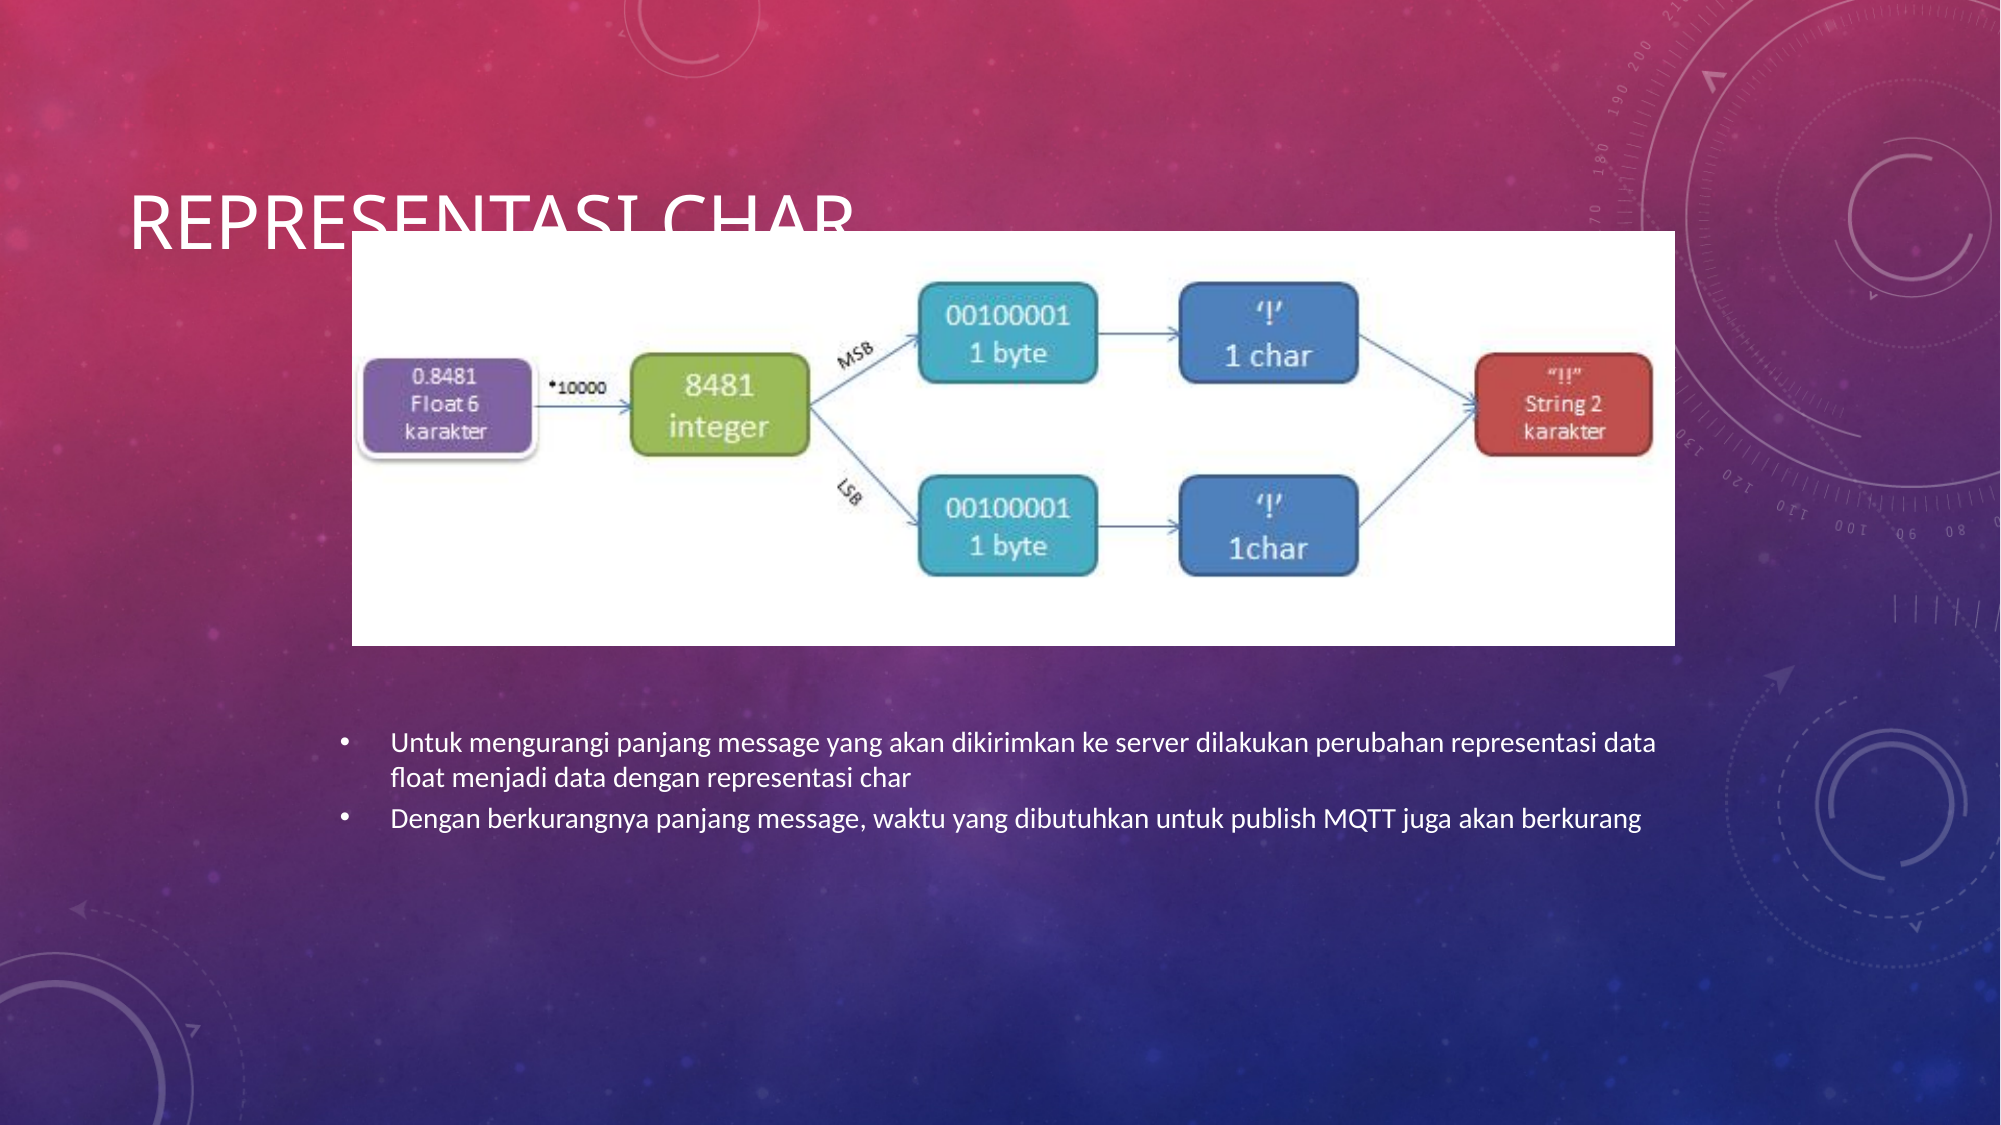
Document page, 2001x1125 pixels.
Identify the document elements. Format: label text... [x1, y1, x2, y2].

title Representasi Char [112, 99, 1775, 339]
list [352, 231, 1676, 646]
picture [0, 0, 2001, 1125]
text_box Untuk mengurangi panjang message yang akan dikirimkan ke server dilakukan perubahan representasi data float menjadi data dengan representasi char Dengan berkurangnya panjang message, waktu yang dibutuhkan untuk publish MQTT juga akan berkurang [324, 715, 1675, 875]
